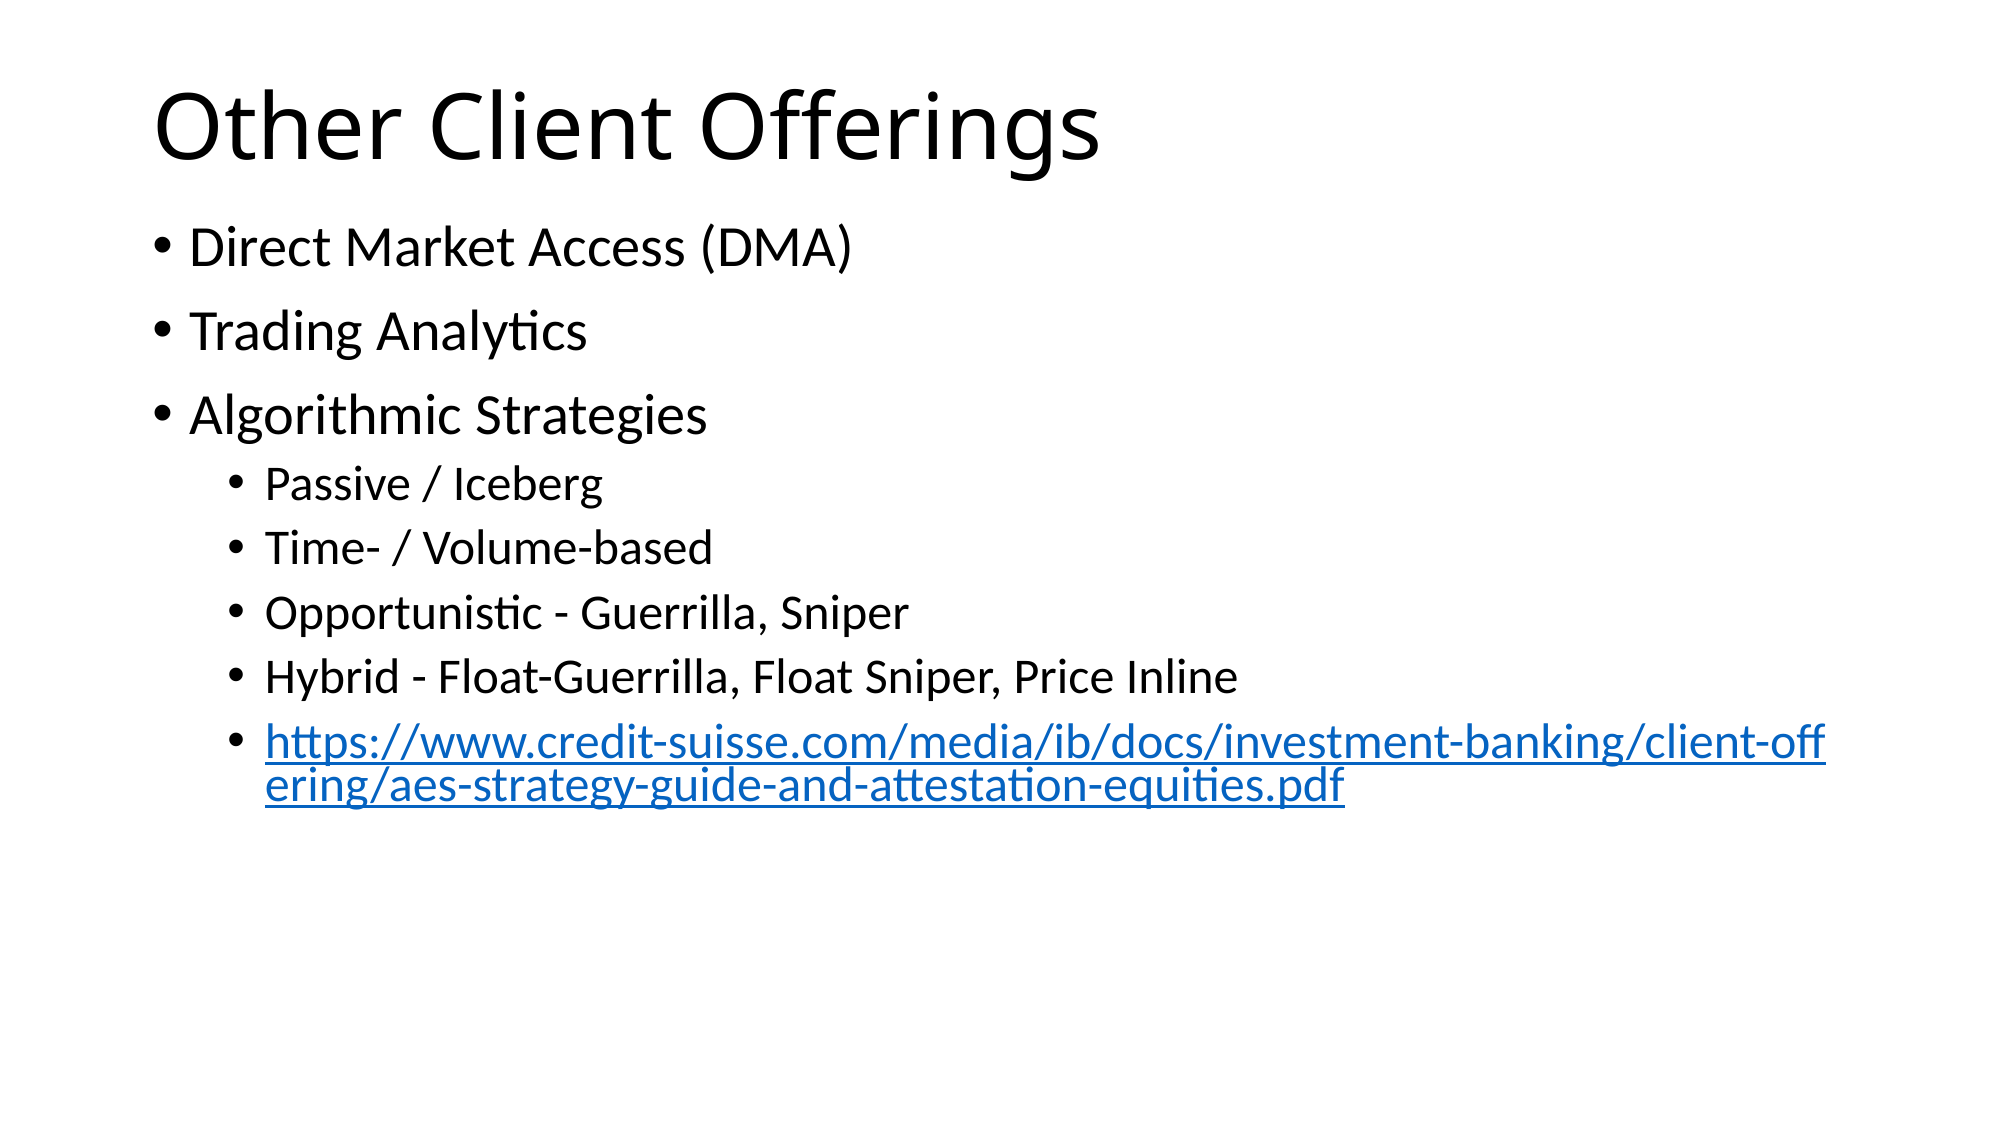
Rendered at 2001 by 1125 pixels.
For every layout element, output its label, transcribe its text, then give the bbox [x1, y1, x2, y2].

list Direct Market Access (DMA) Trading Analytics Algorithmic Strategies Passive / Iceberg Time- / Volume-based Opportunistic - Guerrilla, Sniper Hybrid - Float-Guerrilla, Float Sniper, Price Inline https://www.credit-suisse.com/media/ib/docs/investment-banking/client-offering/aes-strategy-guide-and-attestation-equities.pdf [137, 208, 1863, 1014]
title Other Client Offerings [137, 59, 1863, 201]
